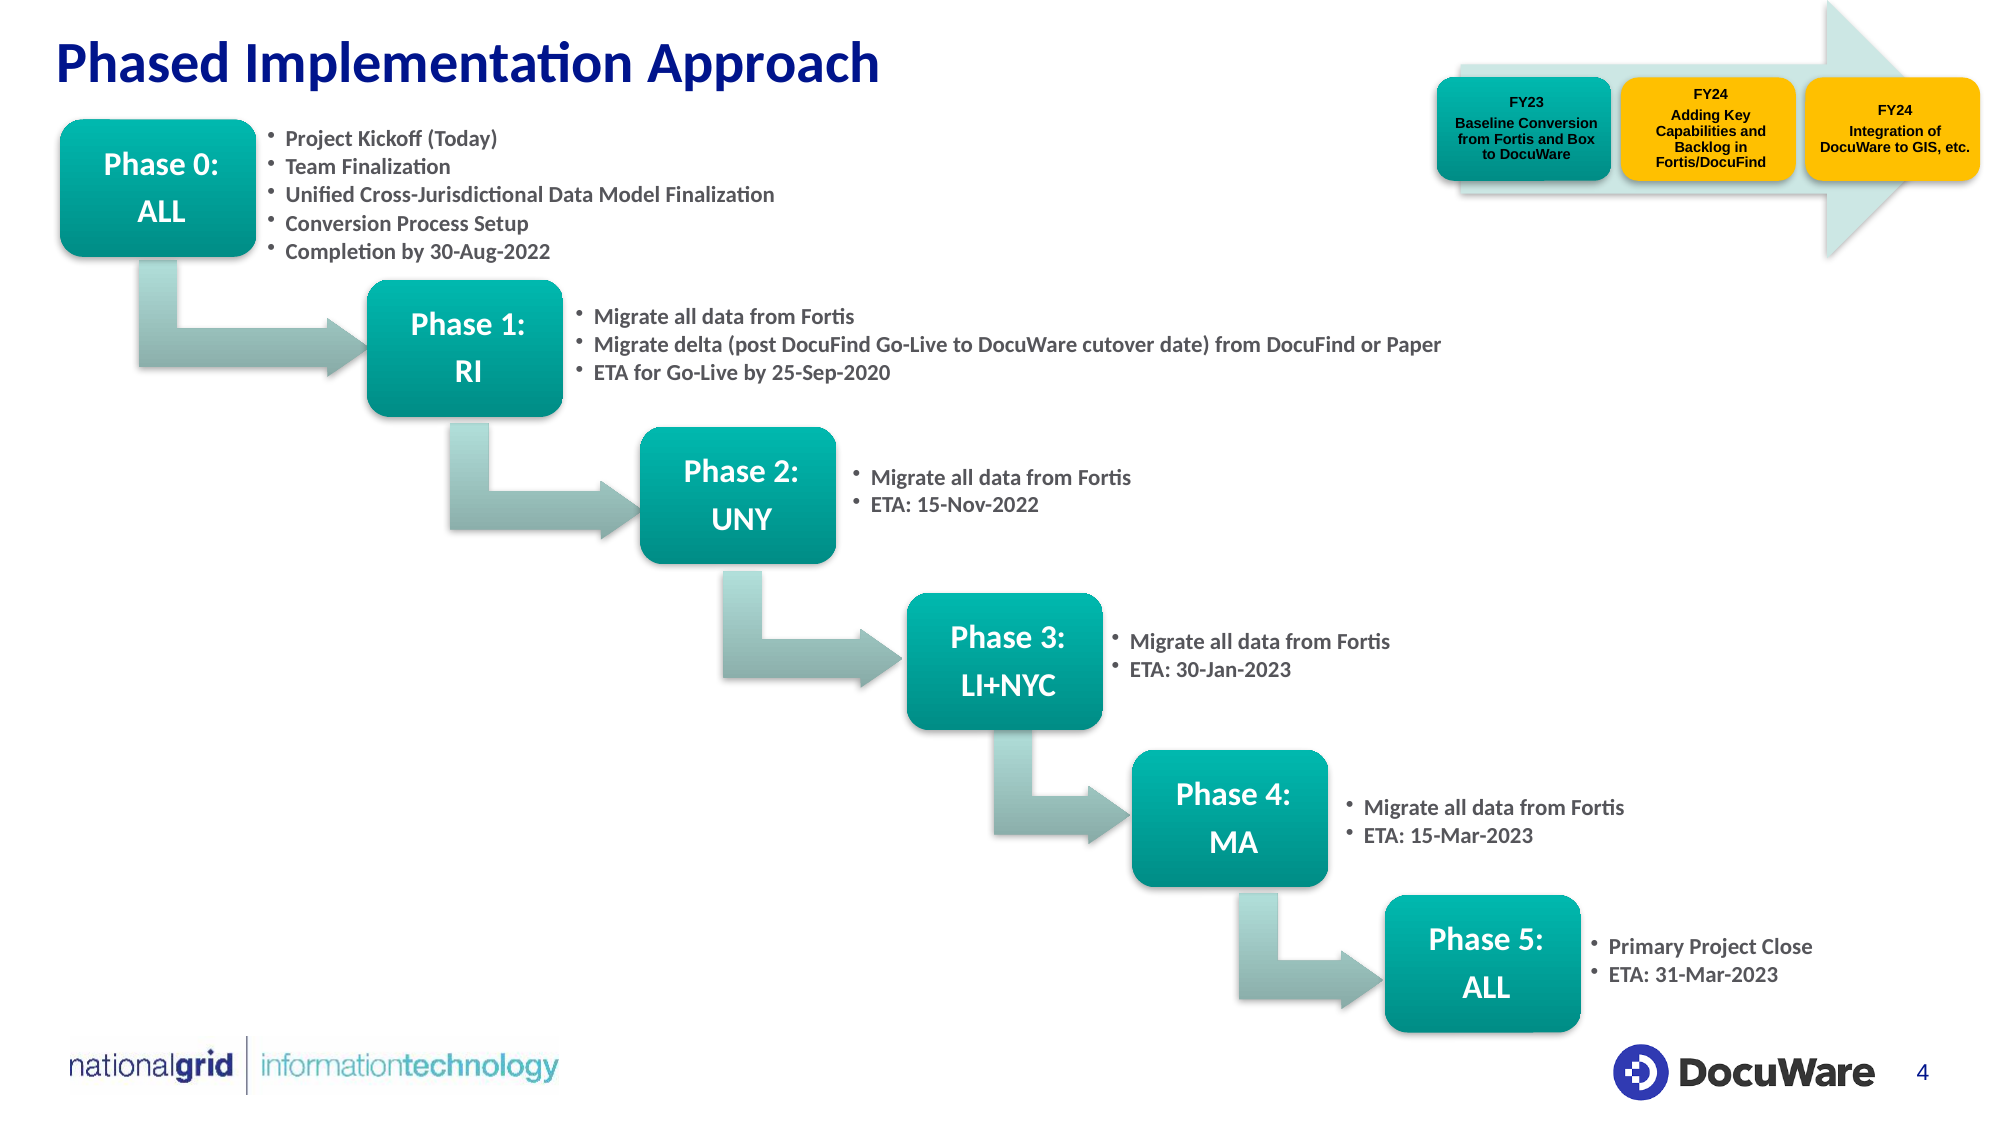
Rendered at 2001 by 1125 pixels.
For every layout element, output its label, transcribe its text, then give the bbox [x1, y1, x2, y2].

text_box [55, 100, 1930, 1033]
picture [70, 1036, 559, 1095]
picture [1600, 1033, 1886, 1112]
title Phased Implementation Approach [56, 18, 1411, 100]
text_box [1416, 0, 2000, 259]
